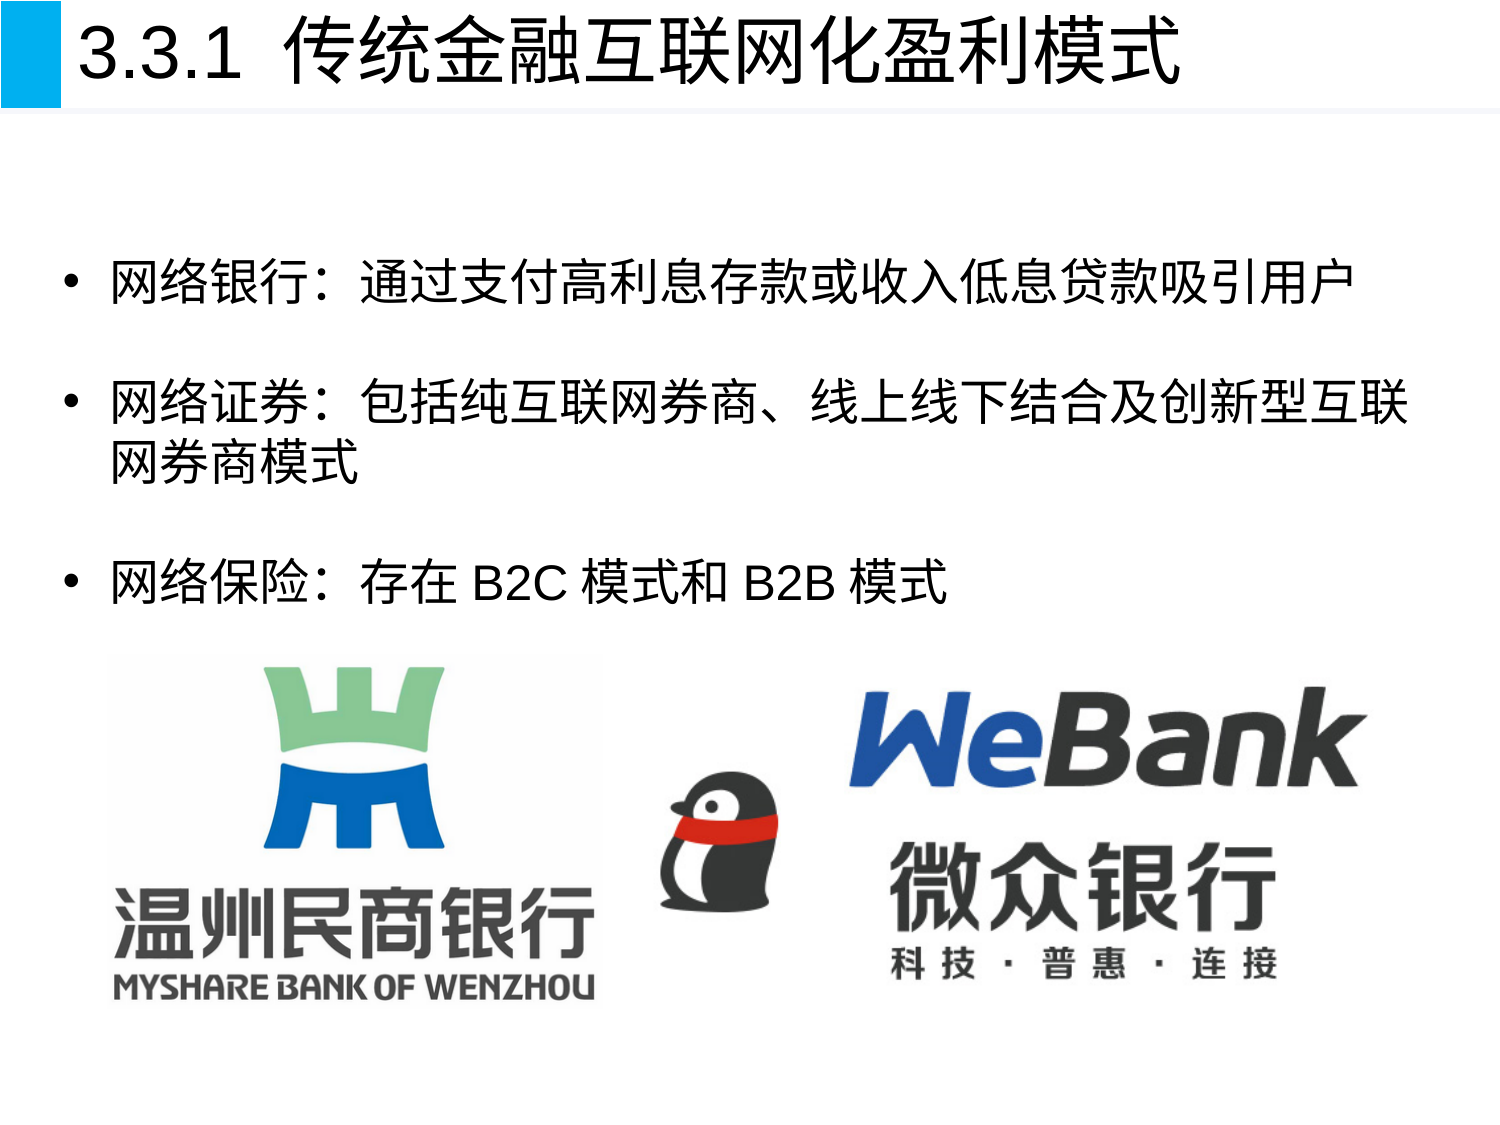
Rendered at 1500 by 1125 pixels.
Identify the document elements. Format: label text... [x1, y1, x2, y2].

text_box 网络银行：通过支付高利息存款或收入低息贷款吸引用户 网络证券：包括纯互联网券商、线上线下结合及创新型互联网券商模式 网络保险：存在B2C模式和B2B模式 [47, 242, 1452, 618]
title 3.3.1 传统金融互联网化盈利模式 [62, 0, 1500, 109]
picture [649, 671, 1376, 992]
picture [107, 654, 603, 1009]
